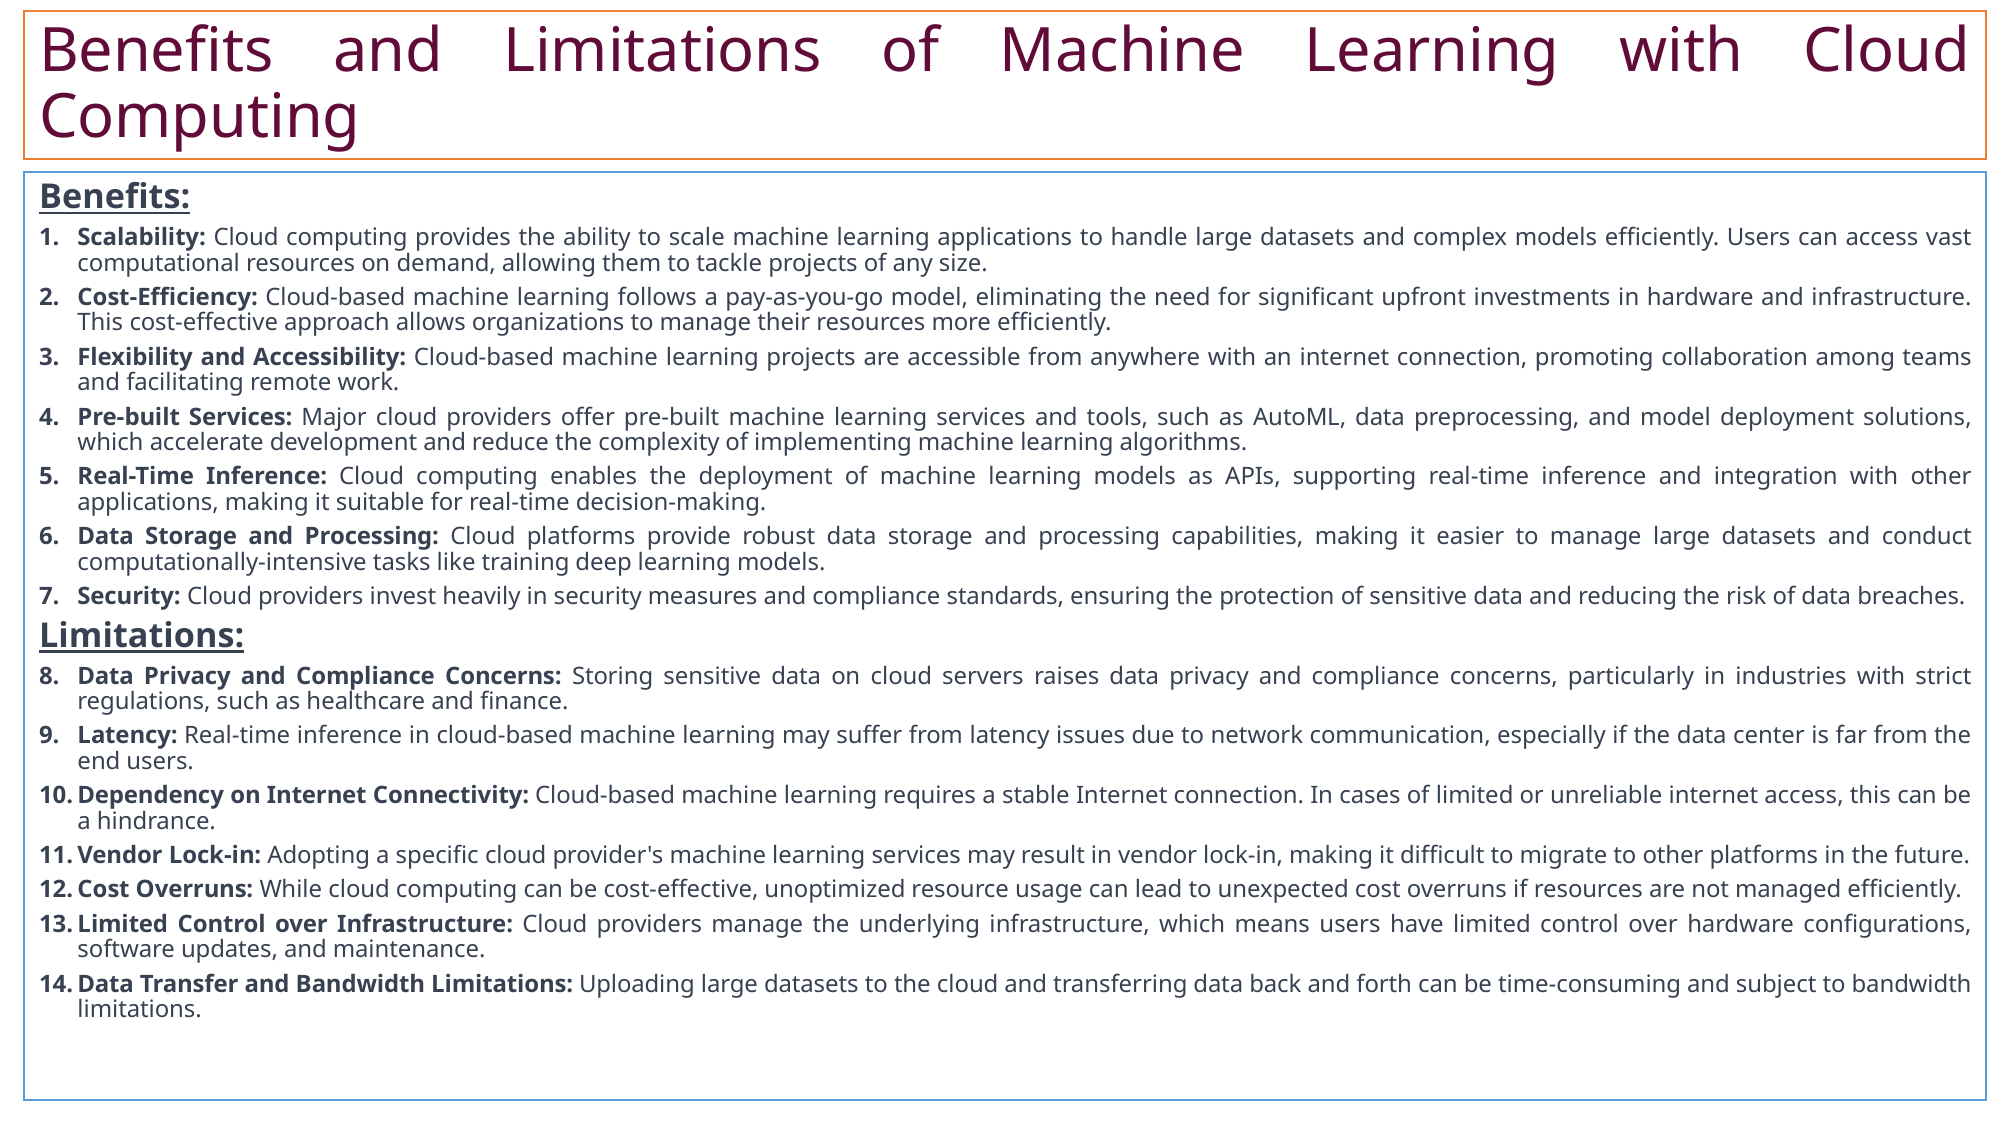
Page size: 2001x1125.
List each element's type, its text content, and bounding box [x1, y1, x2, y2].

list Benefits: Scalability: Cloud computing provides the ability to scale machine learning applications to handle large datasets and complex models efficiently. Users can access vast computational resources on demand, allowing them to tackle projects of any size. Cost-Efficiency: Cloud-based machine learning follows a pay-as-you-go model, eliminating the need for significant upfront investments in hardware and infrastructure. This cost-effective approach allows organizations to manage their resources more efficiently. Flexibility and Accessibility: Cloud-based machine learning projects are accessible from anywhere with an internet connection, promoting collaboration among teams and facilitating remote work. Pre-built Services: Major cloud providers offer pre-built machine learning services and tools, such as AutoML, data preprocessing, and model deployment solutions, which accelerate development and reduce the complexity of implementing machine learning algorithms. Real-Time Inference: Cloud computing enables the deployment of machine learning models as APIs, supporting real-time inference and integration with other applications, making it suitable for real-time decision-making. Data Storage and Processing: Cloud platforms provide robust data storage and processing capabilities, making it easier to manage large datasets and conduct computationally-intensive tasks like training deep learning models. Security: Cloud providers invest heavily in security measures and compliance standards, ensuring the protection of sensitive data and reducing the risk of data breaches. Limitations: Data Privacy and Compliance Concerns: Storing sensitive data on cloud servers raises data privacy and compliance concerns, particularly in industries with strict regulations, such as healthcare and finance. Latency: Real-time inference in cloud-based machine learning may suffer from latency issues due to network communication, especially if the data center is far from the end users. Dependency on Internet Connectivity: Cloud-based machine learning requires a stable Internet connection. In cases of limited or unreliable internet access, this can be a hindrance. Vendor Lock-in: Adopting a specific cloud provider's machine learning services may result in vendor lock-in, making it difficult to migrate to other platforms in the future. Cost Overruns: While cloud computing can be cost-effective, unoptimized resource usage can lead to unexpected cost overruns if resources are not managed efficiently. Limited Control over Infrastructure: Cloud providers manage the underlying infrastructure, which means users have limited control over hardware configurations, software updates, and maintenance. Data Transfer and Bandwidth Limitations: Uploading large datasets to the cloud and transferring data back and forth can be time-consuming and subject to bandwidth limitations. [23, 171, 1987, 1101]
title Benefits and Limitations of Machine Learning with Cloud Computing [23, 10, 1987, 160]
